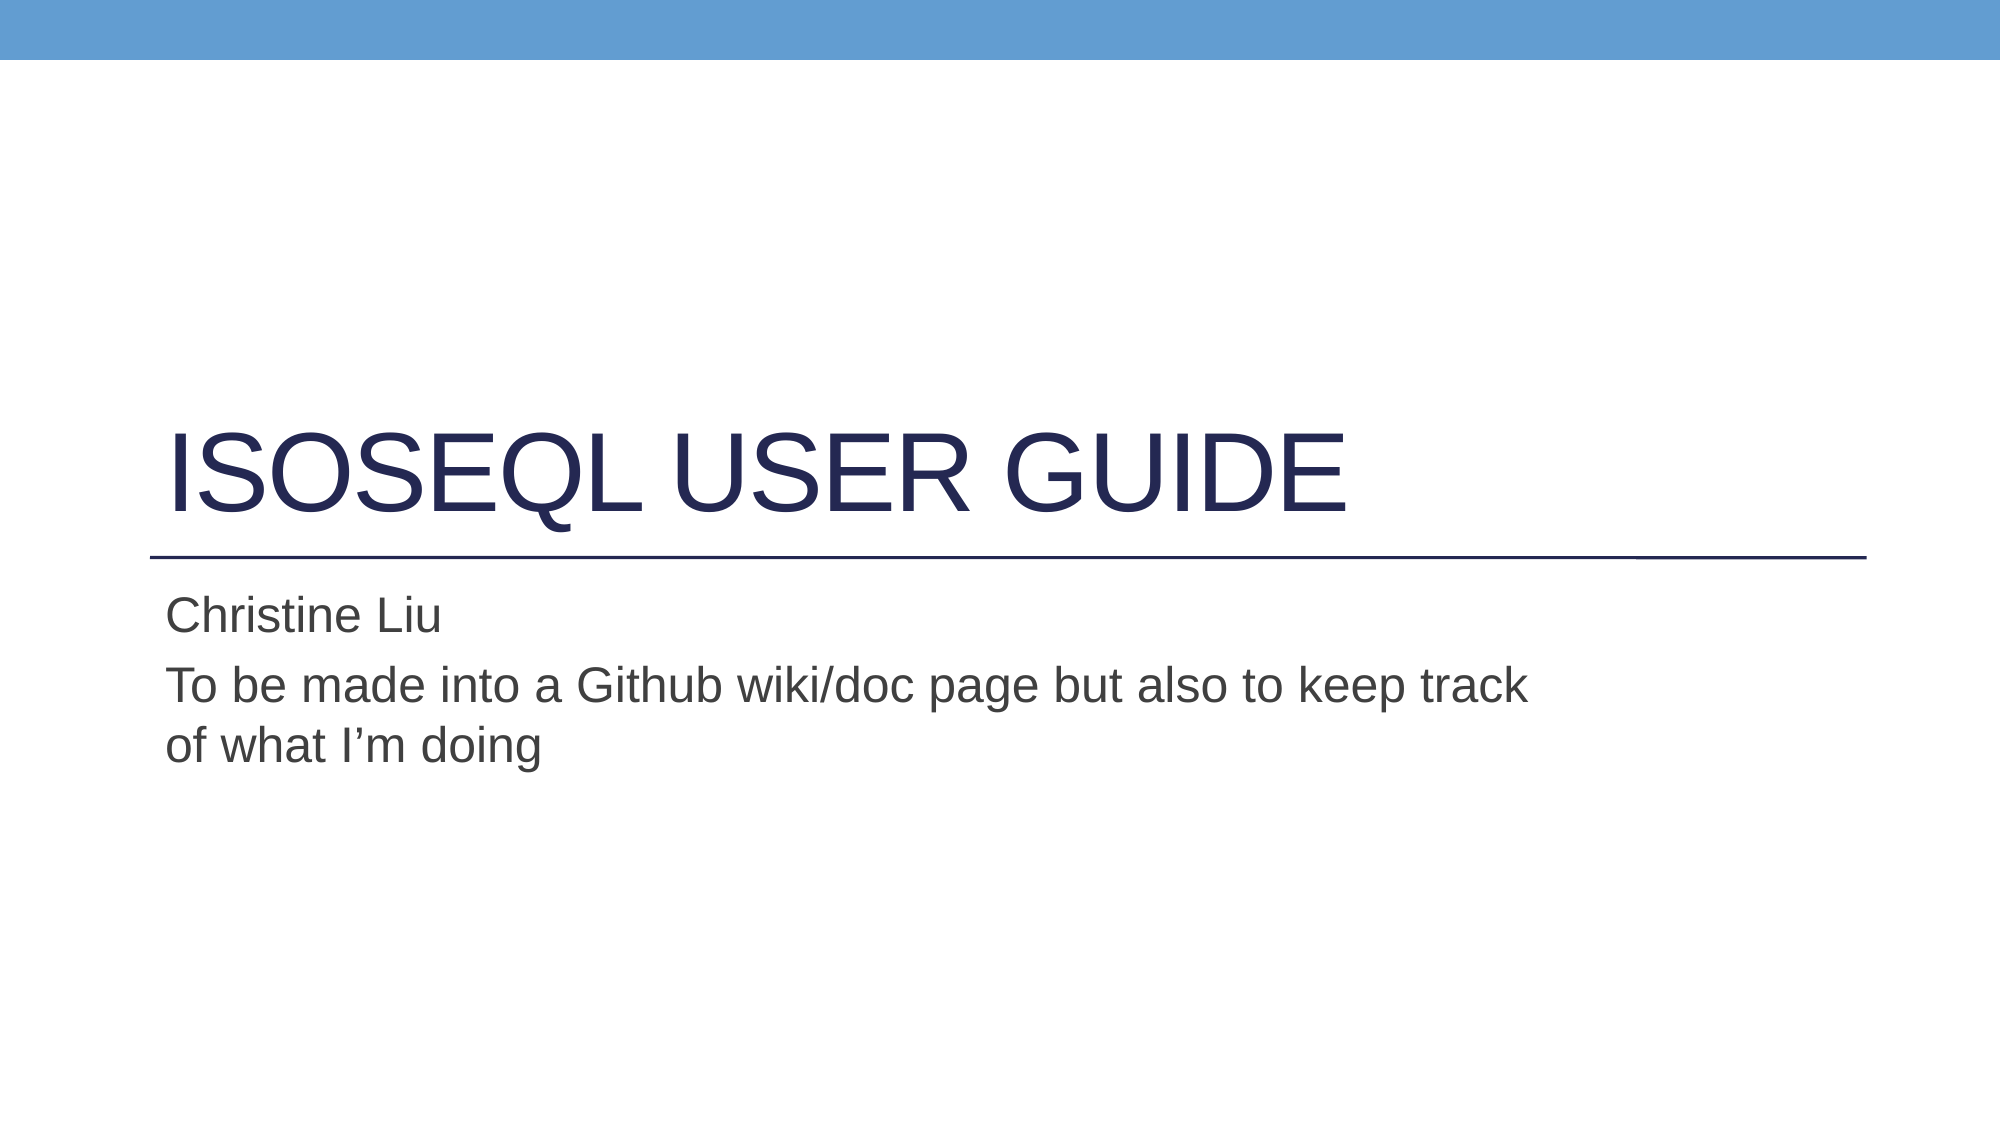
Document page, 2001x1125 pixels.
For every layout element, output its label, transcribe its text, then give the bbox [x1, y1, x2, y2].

title isoseql user guide [150, 224, 1867, 542]
subtitle Christine Liu To be made into a Github wiki/doc page but also to keep track of what I’m doing [150, 575, 1550, 863]
